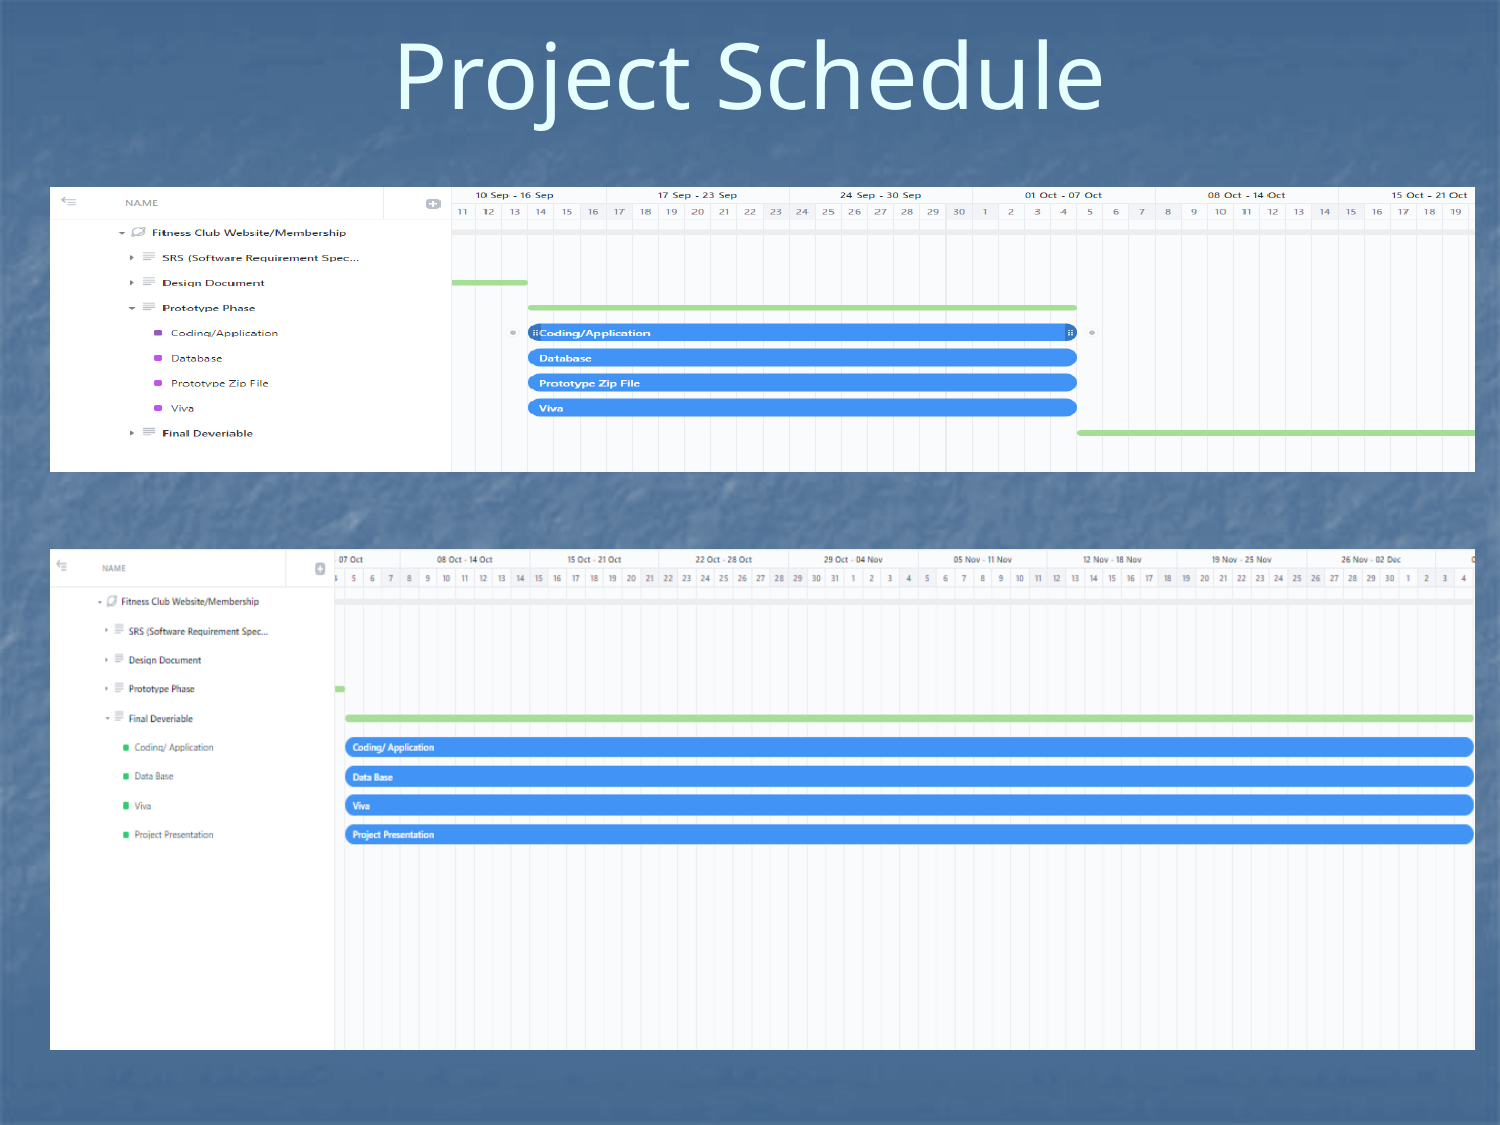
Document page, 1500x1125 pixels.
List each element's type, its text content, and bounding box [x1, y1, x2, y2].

title Project Schedule [112, 10, 1388, 136]
picture [49, 549, 1476, 1051]
picture [49, 187, 1476, 473]
